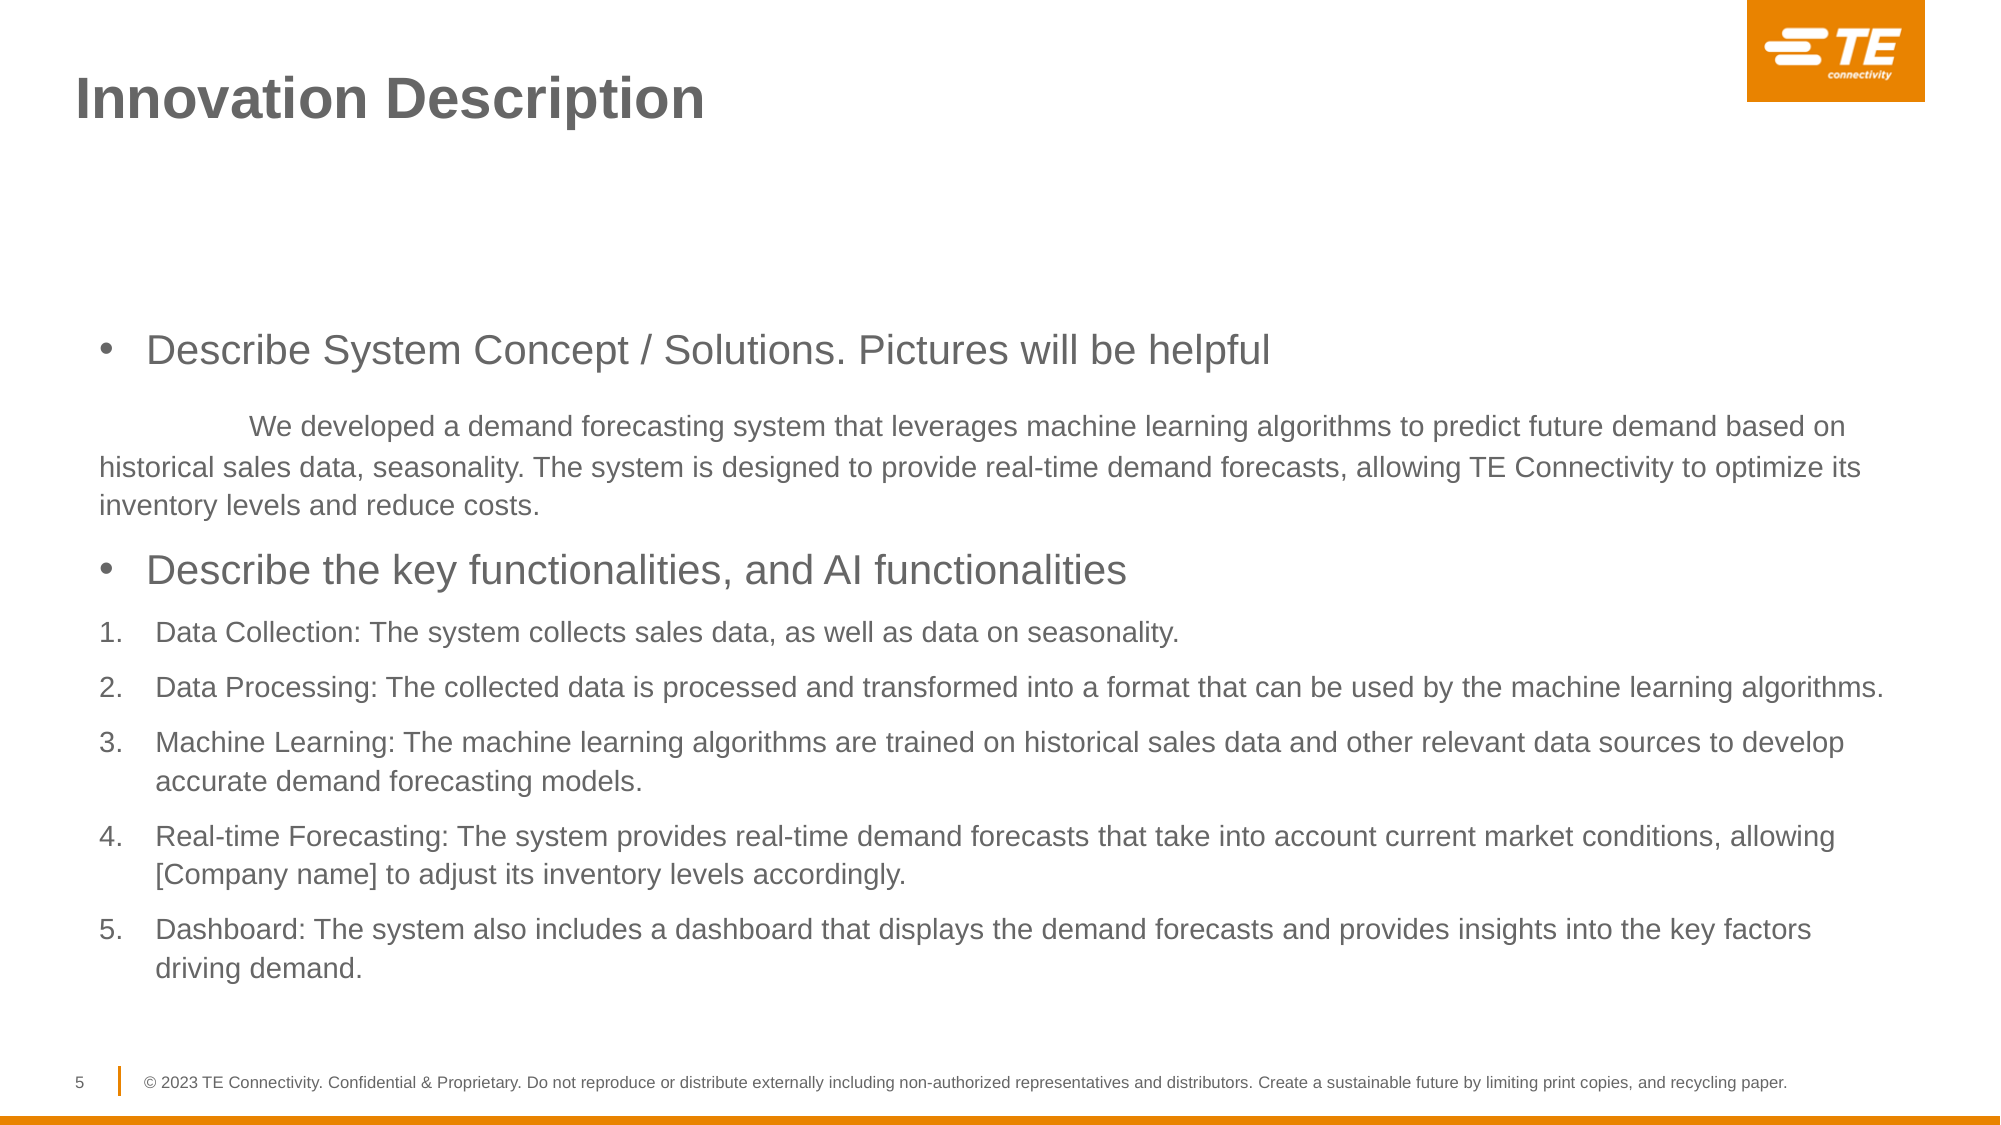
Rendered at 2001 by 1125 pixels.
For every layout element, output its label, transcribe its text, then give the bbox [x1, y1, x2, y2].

picture [1747, 0, 1925, 102]
slide_number 5 [75, 1063, 118, 1125]
title Innovation Description [75, 60, 1688, 136]
text_box Describe System Concept / Solutions. Pictures will be helpful We developed a demand forecasting system that leverages machine learning algorithms to predict future demand based on historical sales data, seasonality. The system is designed to provide real-time demand forecasts, allowing TE Connectivity to optimize its inventory levels and reduce costs. Describe the key functionalities, and AI functionalities Data Collection: The system collects sales data, as well as data on seasonality. Data Processing: The collected data is processed and transformed into a format that can be used by the machine learning algorithms. Machine Learning: The machine learning algorithms are trained on historical sales data and other relevant data sources to develop accurate demand forecasting models. Real-time Forecasting: The system provides real-time demand forecasts that take into account current market conditions, allowing [Company name] to adjust its inventory levels accordingly. Dashboard: The system also includes a dashboard that displays the demand forecasts and provides insights into the key factors driving demand. [84, 310, 1915, 1032]
